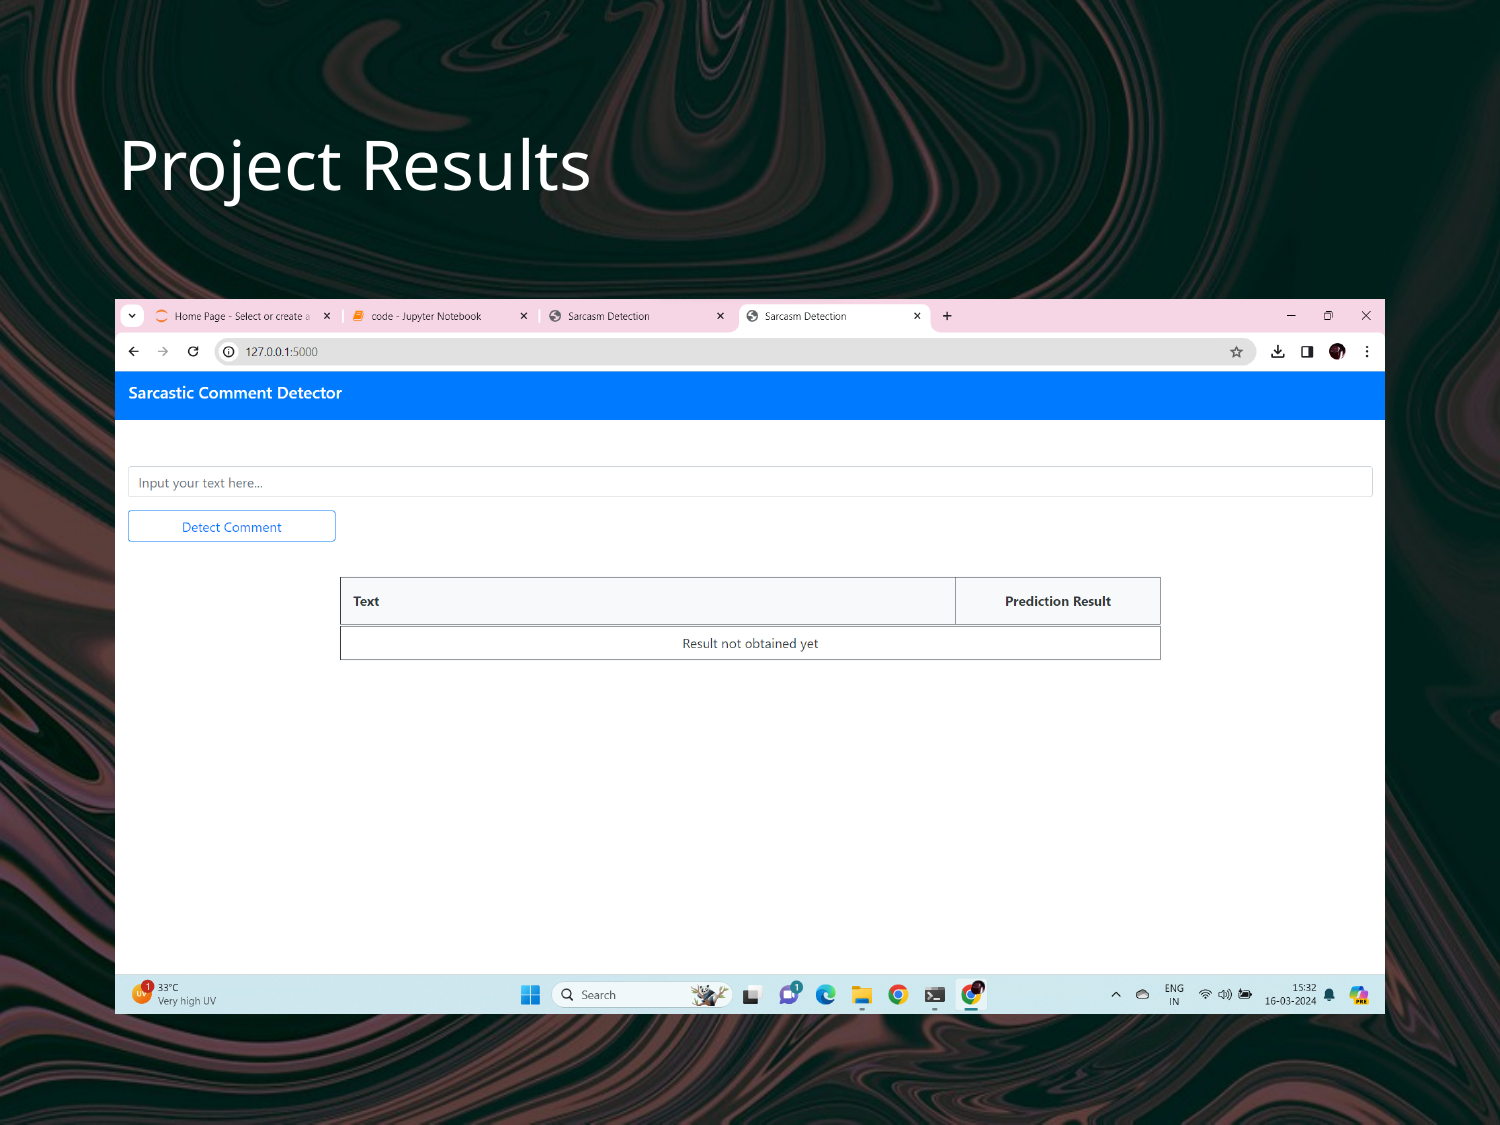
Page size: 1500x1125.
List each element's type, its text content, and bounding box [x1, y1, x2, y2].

picture [0, 0, 1500, 1125]
title Project Results [103, 59, 1397, 278]
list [115, 299, 1385, 1014]
